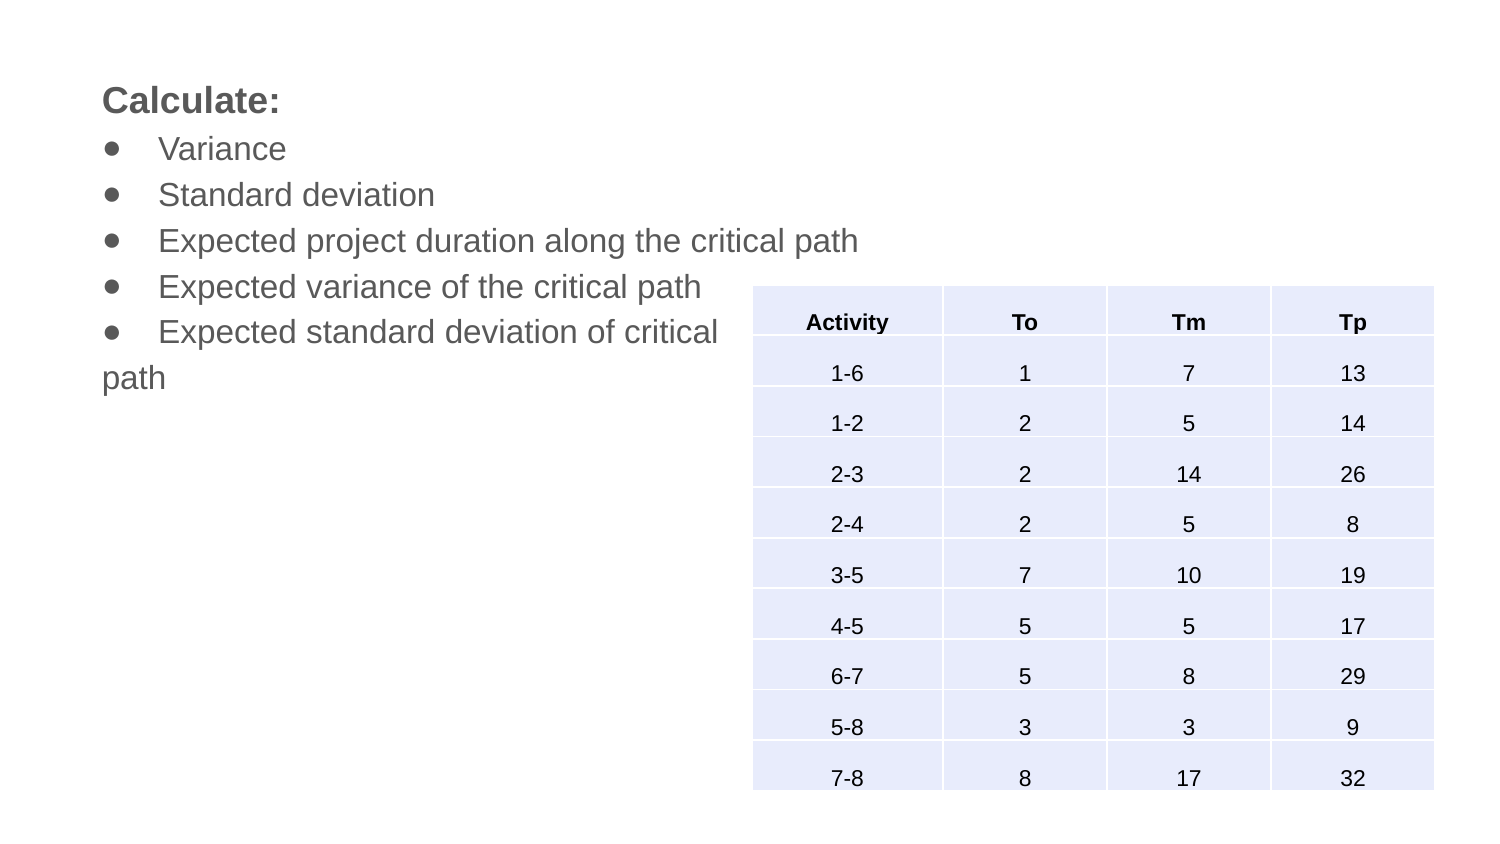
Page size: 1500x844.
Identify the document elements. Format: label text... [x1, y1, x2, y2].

table_cell 2 [944, 488, 1106, 537]
list Calculate: Variance Standard deviation Expected project duration along the critical path Expected variance of the critical path Expected standard deviation of critical path [68, 54, 1466, 615]
table_cell 8 [1108, 640, 1270, 689]
table_cell 26 [1272, 437, 1434, 486]
table_header Tm [1108, 286, 1270, 334]
table_cell 7-8 [753, 741, 942, 790]
table_cell 19 [1272, 539, 1434, 587]
table_cell 10 [1108, 539, 1270, 587]
table_cell 5 [1108, 488, 1270, 537]
table_cell 3-5 [753, 539, 942, 587]
table_header Activity [753, 286, 942, 334]
table_header Tp [1272, 286, 1434, 334]
table_cell 8 [1272, 488, 1434, 537]
table_cell 14 [1272, 387, 1434, 436]
table_cell 7 [944, 539, 1106, 587]
table_cell 5-8 [753, 690, 942, 739]
table_cell 13 [1272, 336, 1434, 385]
table_cell 5 [944, 589, 1106, 638]
table_cell 2 [944, 437, 1106, 486]
table_cell 4-5 [753, 589, 942, 638]
table_cell 9 [1272, 690, 1434, 739]
table_cell 8 [944, 741, 1106, 790]
table_cell 17 [1108, 741, 1270, 790]
table_cell 5 [944, 640, 1106, 689]
table_cell 5 [1108, 589, 1270, 638]
table_cell 7 [1108, 336, 1270, 385]
table_cell 17 [1272, 589, 1434, 638]
table_cell 1-6 [753, 336, 942, 385]
table_cell 3 [1108, 690, 1270, 739]
table_header To [944, 286, 1106, 334]
table_cell 1-2 [753, 387, 942, 436]
table_cell 2 [944, 387, 1106, 436]
table_cell 1 [944, 336, 1106, 385]
table_cell 29 [1272, 640, 1434, 689]
table_cell 14 [1108, 437, 1270, 486]
table_cell 5 [1108, 387, 1270, 436]
table_cell 32 [1272, 741, 1434, 790]
table_cell 2-3 [753, 437, 942, 486]
table_cell 3 [944, 690, 1106, 739]
table_cell 2-4 [753, 488, 942, 537]
table_cell 6-7 [753, 640, 942, 689]
